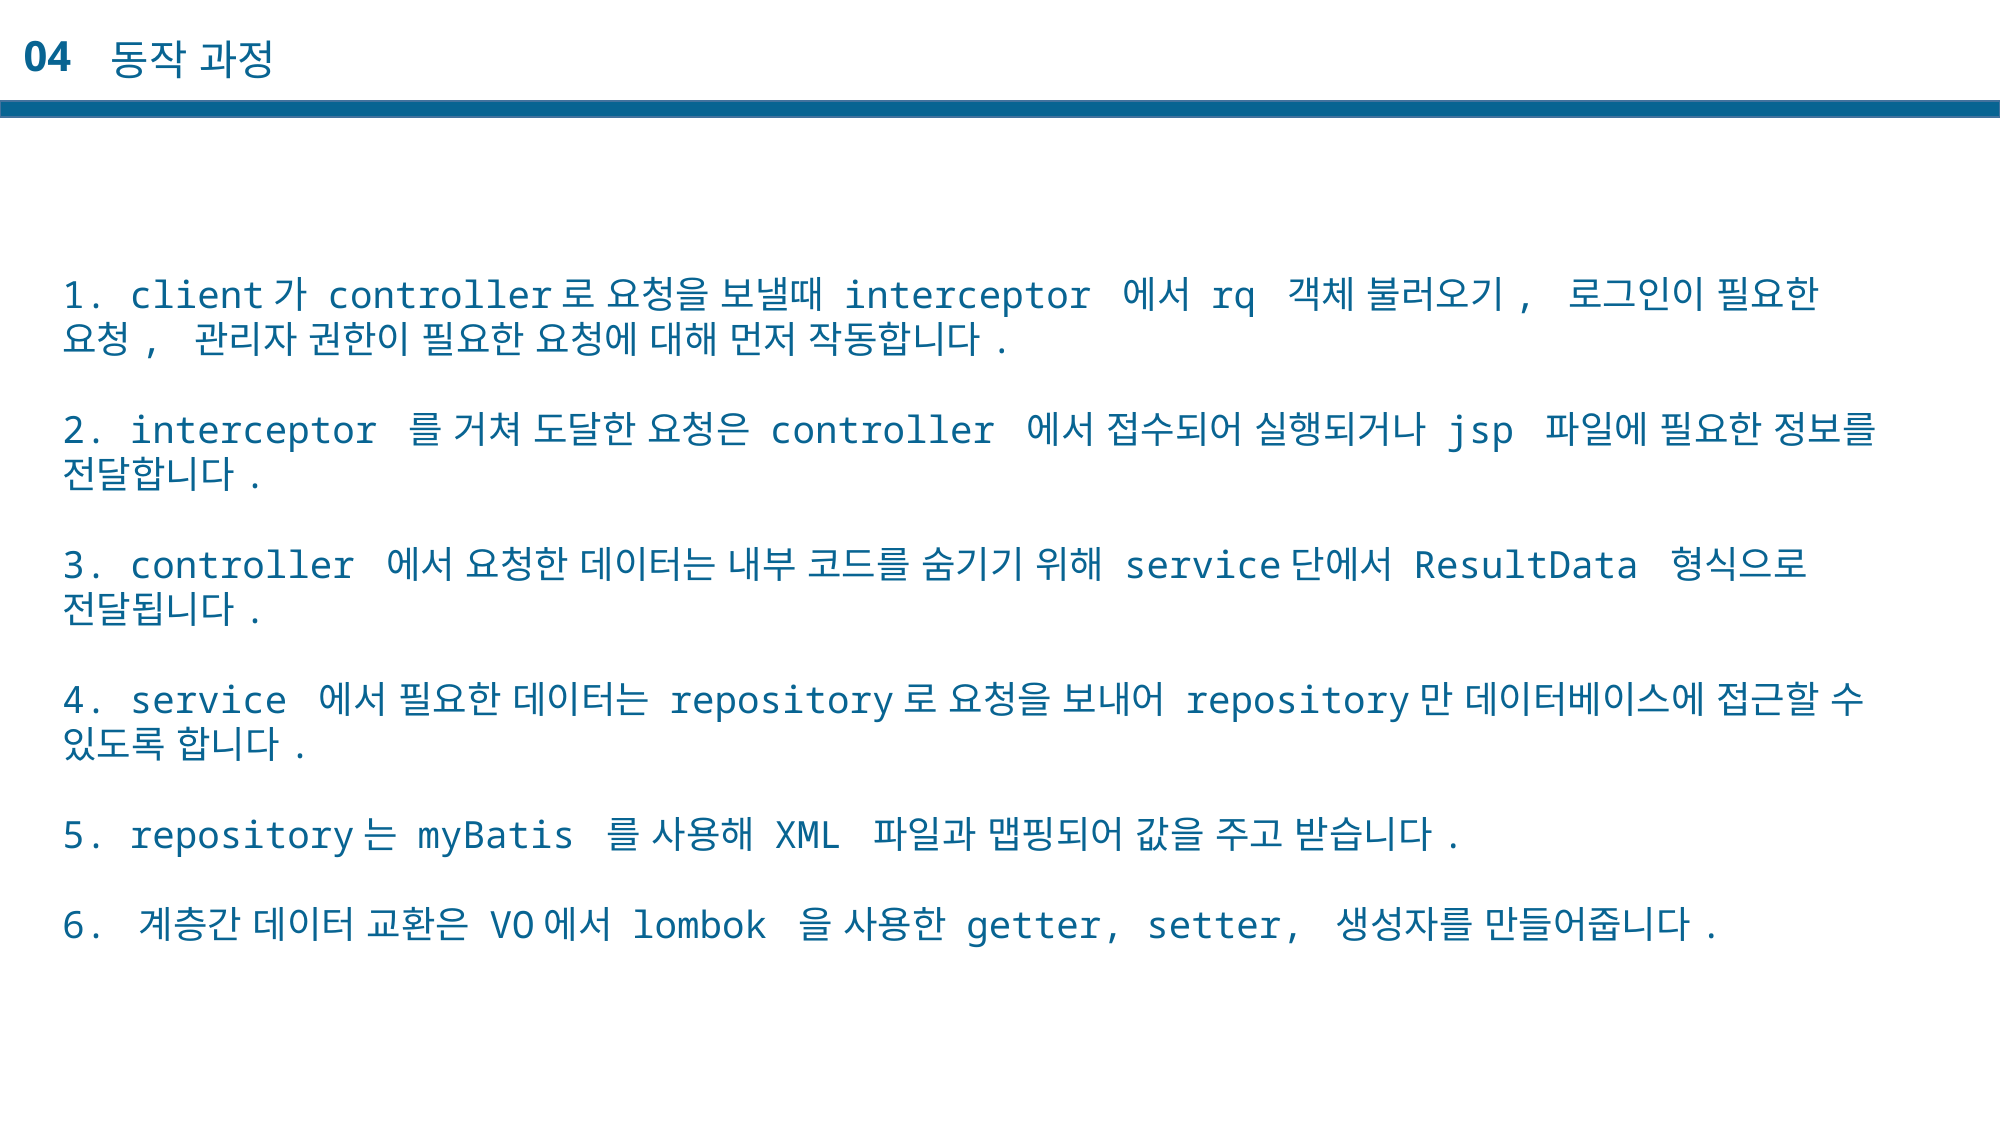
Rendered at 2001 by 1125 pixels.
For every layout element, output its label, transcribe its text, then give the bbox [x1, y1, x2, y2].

text_box [0, 100, 2000, 118]
text_box 1. client가 controller로 요청을 보낼때 interceptor 에서 rq 객체 불러오기, 로그인이 필요한 요청, 관리자 권한이 필요한 요청에 대해 먼저 작동합니다. 2. interceptor 를 거쳐 도달한 요청은 controller 에서 접수되어 실행되거나 jsp 파일에 필요한 정보를 전달합니다. 3. controller 에서 요청한 데이터는 내부 코드를 숨기기 위해 service단에서 ResultData 형식으로 전달됩니다. 4. service 에서 필요한 데이터는 repository로 요청을 보내어 repository만 데이터베이스에 접근할 수 있도록 합니다. 5. repository는 myBatis 를 사용해 XML 파일과 맵핑되어 값을 주고 받습니다. 6. 계층간 데이터 교환은 VO에서 lombok 을 사용한 getter, setter, 생성자를 만들어줍니다. [47, 263, 1912, 954]
text_box 04 [8, 22, 87, 88]
text_box 동작 과정 [96, 26, 292, 92]
